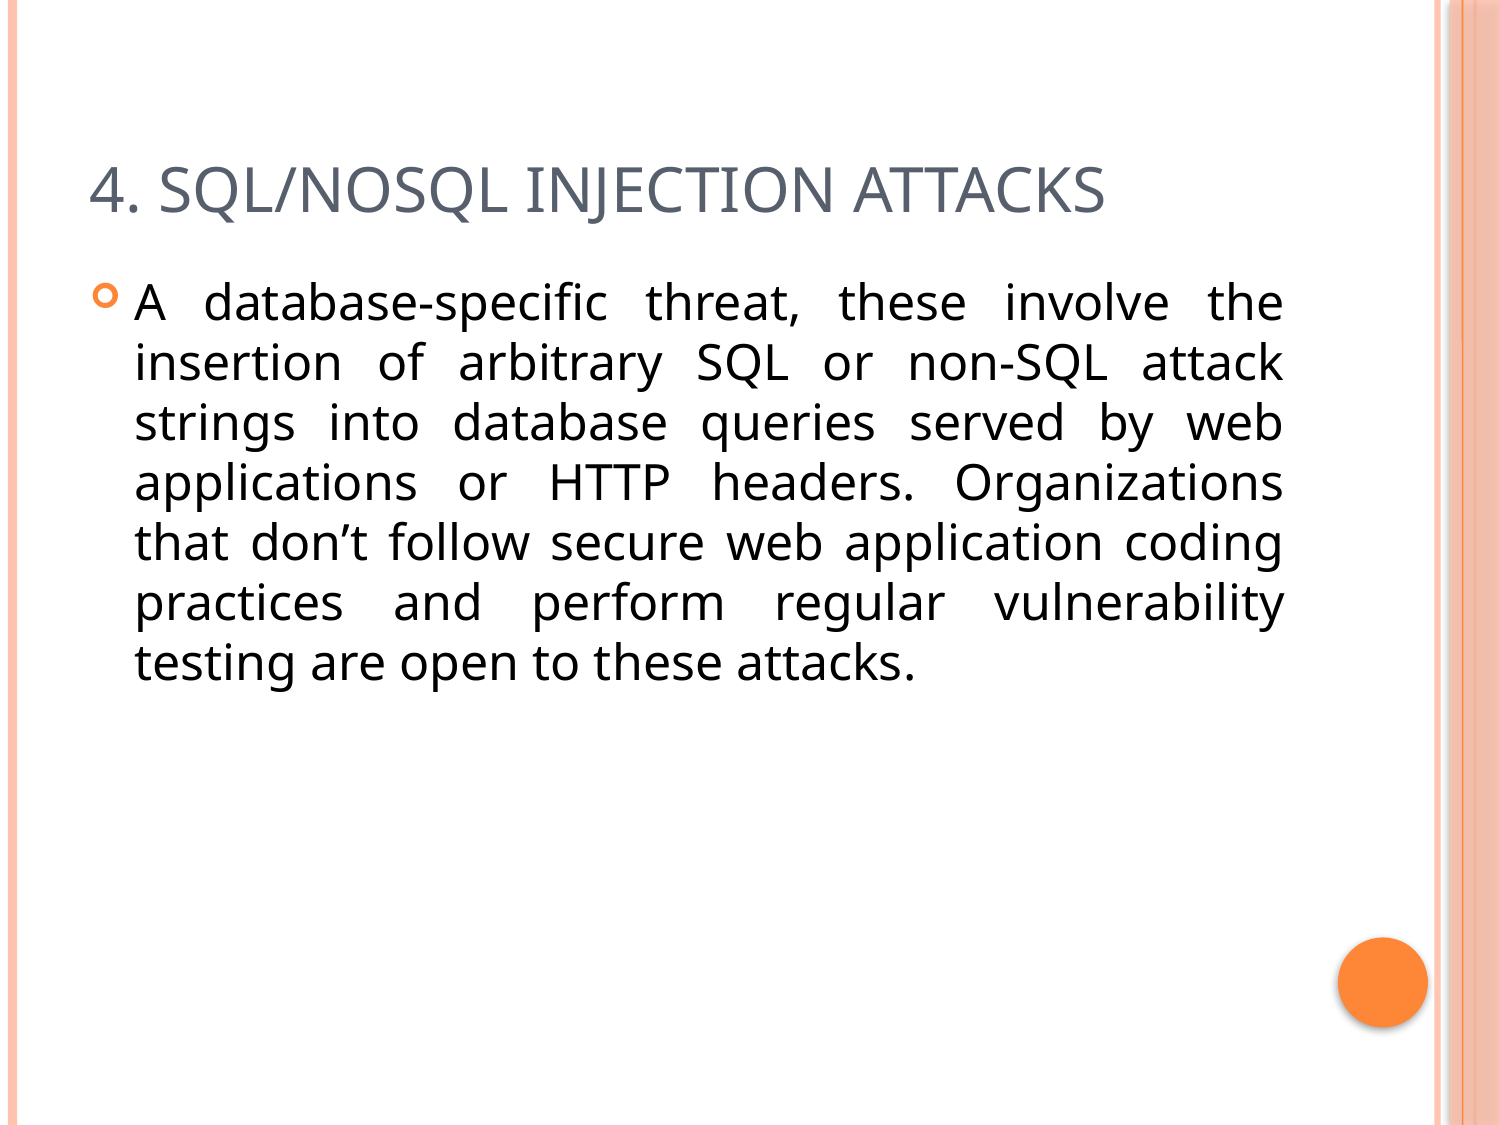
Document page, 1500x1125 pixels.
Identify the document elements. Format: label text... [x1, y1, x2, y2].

list A database-specific threat, these involve the insertion of arbitrary SQL or non-SQL attack strings into database queries served by web applications or HTTP headers. Organizations that don’t follow secure web application coding practices and perform regular vulnerability testing are open to these attacks. [75, 262, 1300, 1062]
title 4. SQL/NoSQL injection attacks [75, 45, 1300, 233]
